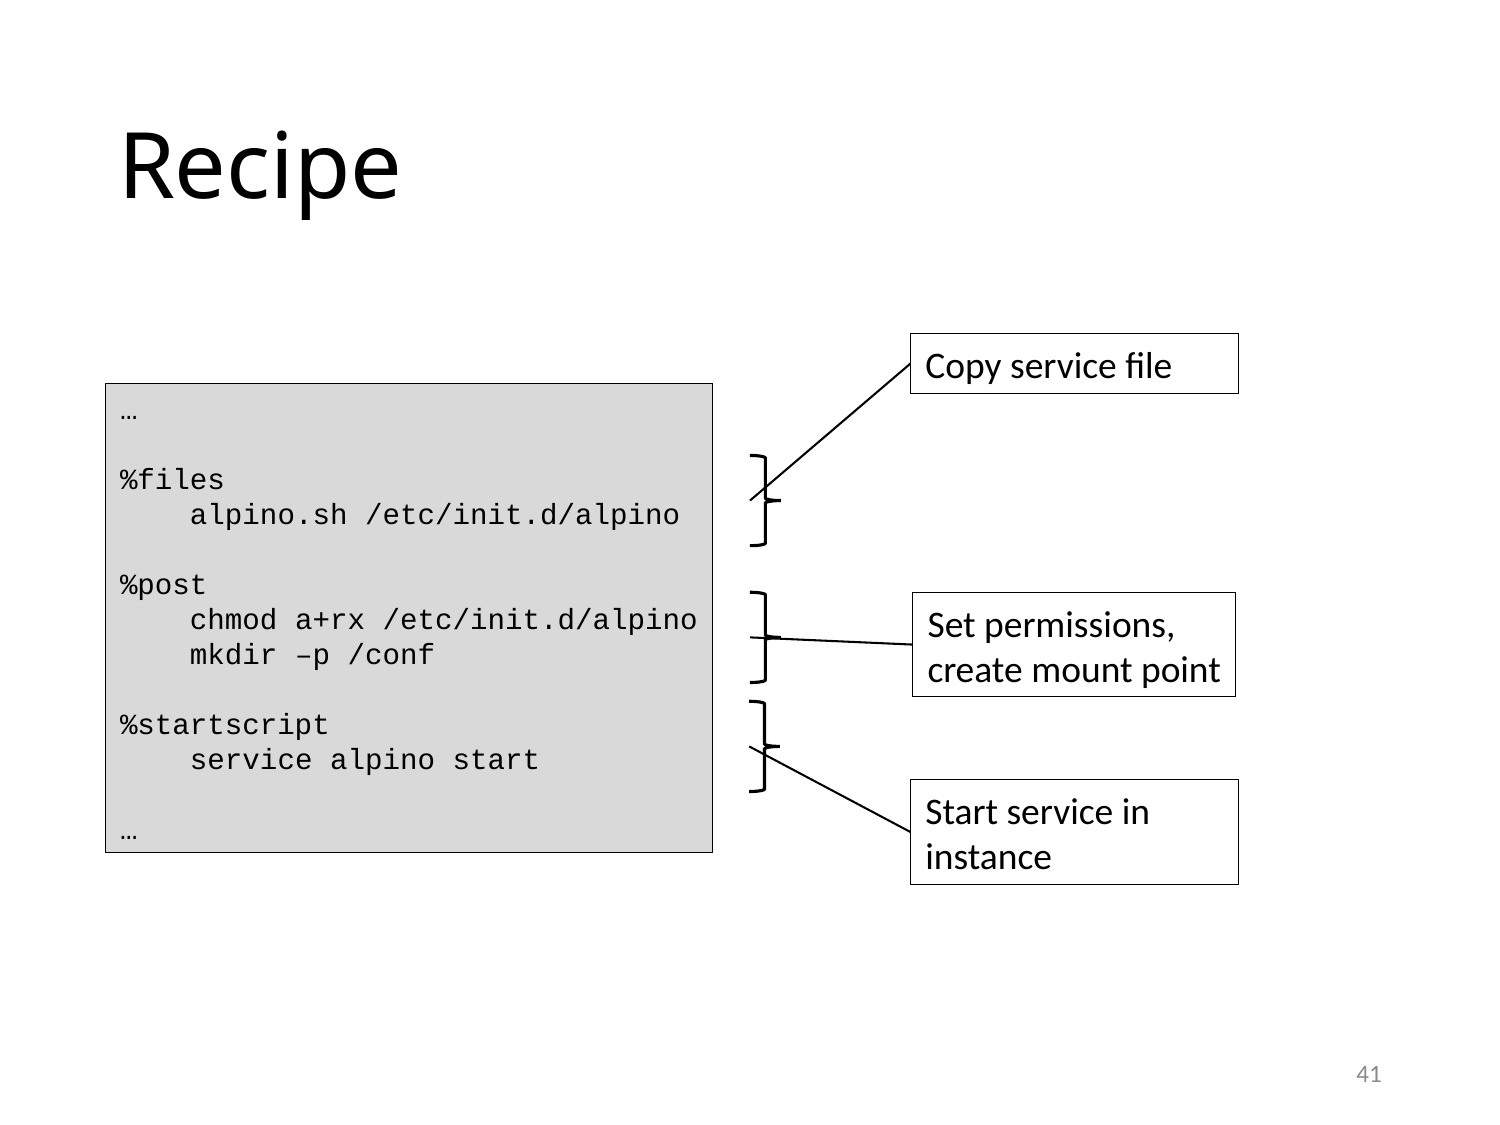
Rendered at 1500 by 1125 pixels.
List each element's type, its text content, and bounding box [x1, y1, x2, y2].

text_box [749, 333, 1239, 546]
slide_number 41 [1059, 1042, 1397, 1103]
title Recipe [103, 59, 1397, 278]
text_box … %files alpino.sh /etc/init.d/alpino %post chmod a+rx /etc/init.d/alpino mkdir –p /conf %startscript service alpino start … [105, 383, 713, 853]
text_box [749, 592, 1239, 699]
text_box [749, 701, 1239, 886]
